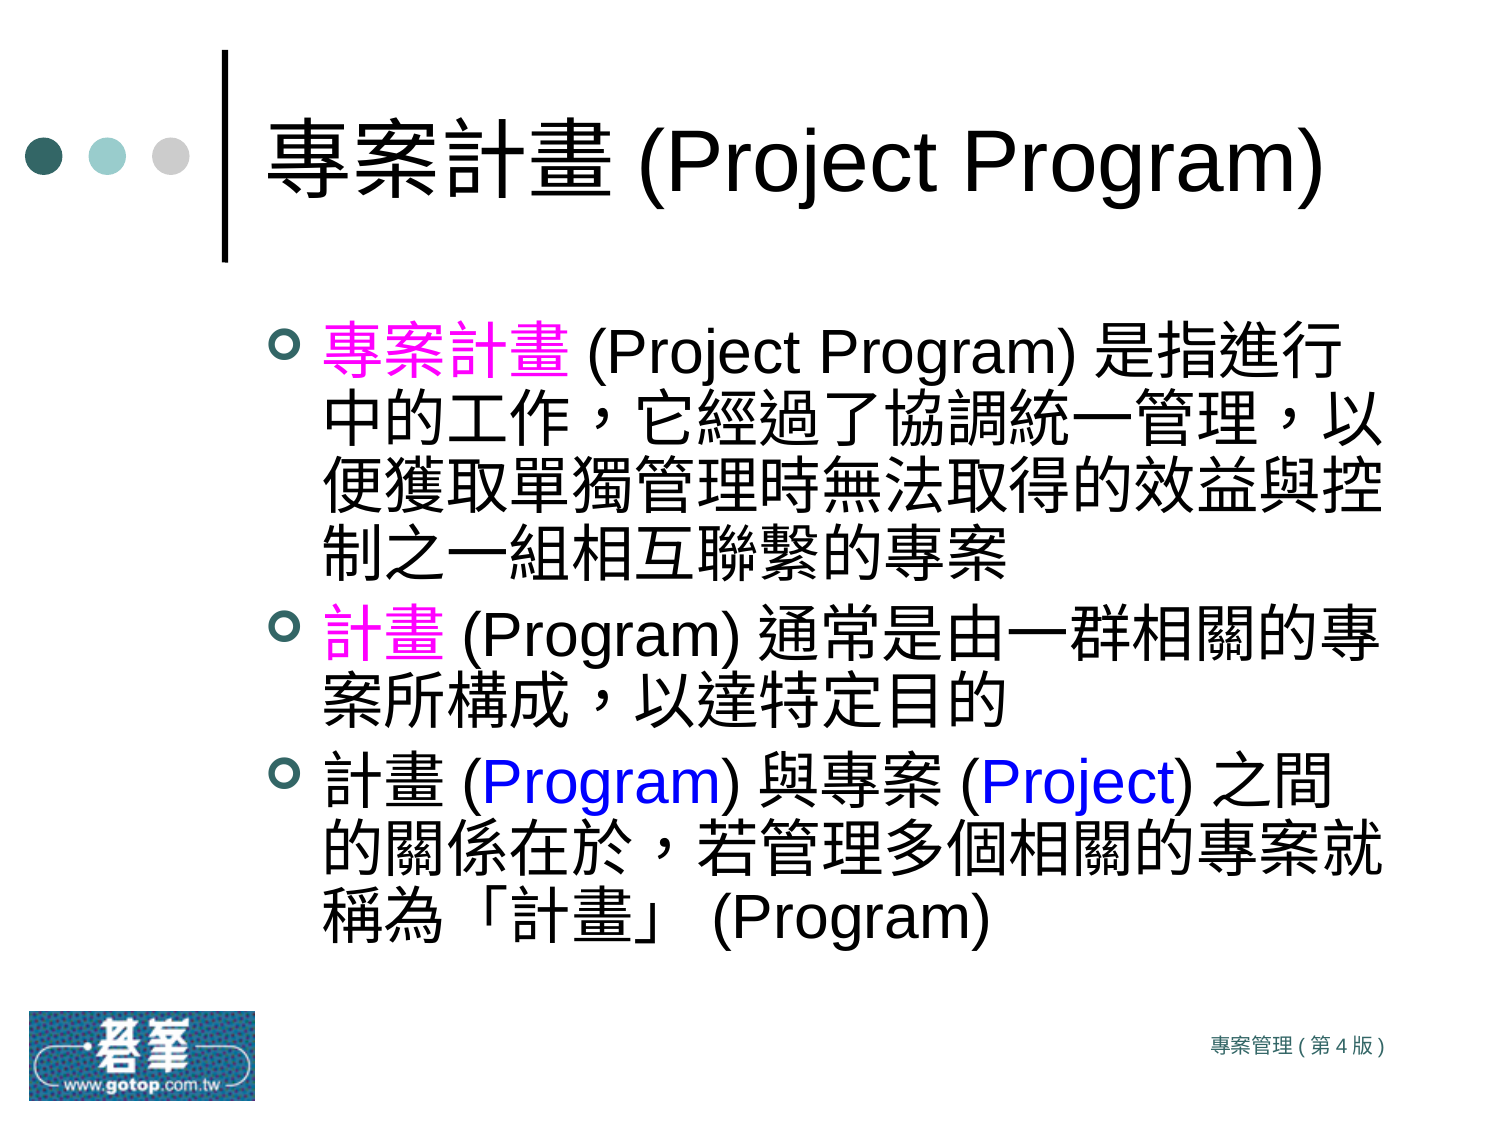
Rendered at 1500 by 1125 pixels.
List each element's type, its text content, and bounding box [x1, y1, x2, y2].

title 專案計畫(Project Program) [249, 31, 1400, 282]
list 專案計畫(Project Program)是指進行中的工作，它經過了協調統一管理，以便獲取單獨管理時無法取得的效益與控制之一組相互聯繫的專案 計畫(Program)通常是由一群相關的專案所構成，以達特定目的 計畫(Program)與專案(Project)之間的關係在於，若管理多個相關的專案就稱為「計畫」(Program) [249, 312, 1400, 988]
slide_number 專案管理(第4版) [1087, 1025, 1400, 1100]
picture [29, 1011, 255, 1101]
